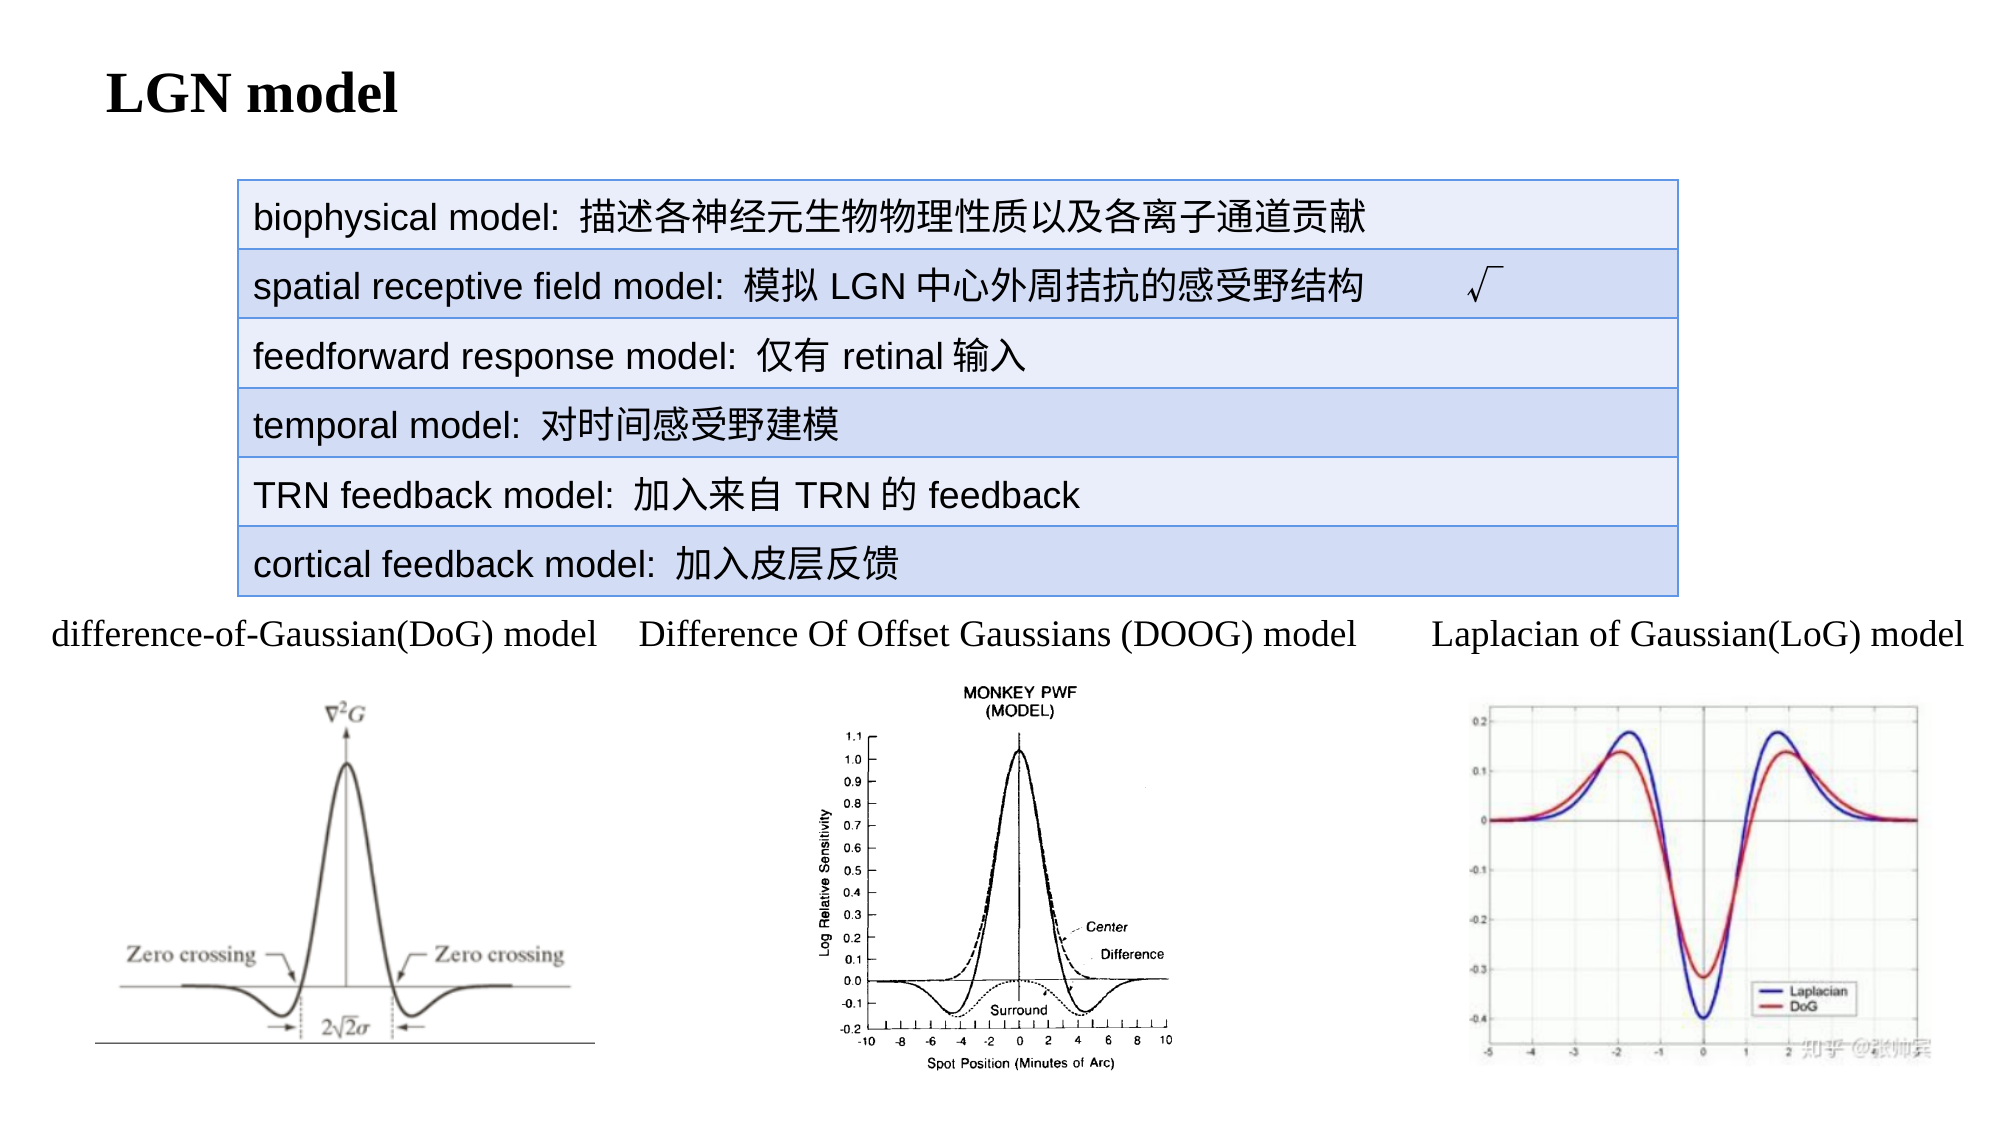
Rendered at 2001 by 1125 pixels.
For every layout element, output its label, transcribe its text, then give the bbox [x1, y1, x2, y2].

picture [806, 667, 1189, 1076]
text_box difference-of-Gaussian(DoG) model [36, 601, 623, 662]
text_box Laplacian of Gaussian(LoG) model [1416, 601, 1990, 662]
text_box LGN model [91, 46, 414, 132]
text_box Difference Of Offset Gaussians (DOOG) model [623, 601, 1376, 662]
picture [1469, 693, 1937, 1076]
table_header biophysical model: 描述各神经元生物物理性质以及各离子通道贡献 [239, 181, 1677, 248]
table_cell temporal model: 对时间感受野建模 [239, 389, 1677, 456]
table_cell feedforward response model: 仅有retinal输入 [239, 319, 1677, 387]
table_cell spatial receptive field model: 模拟LGN中心外周拮抗的感受野结构 √ [239, 250, 1677, 317]
table_cell cortical feedback model: 加入皮层反馈 [239, 527, 1677, 595]
table_cell TRN feedback model: 加入来自TRN的feedback [239, 458, 1677, 525]
picture [95, 699, 595, 1044]
